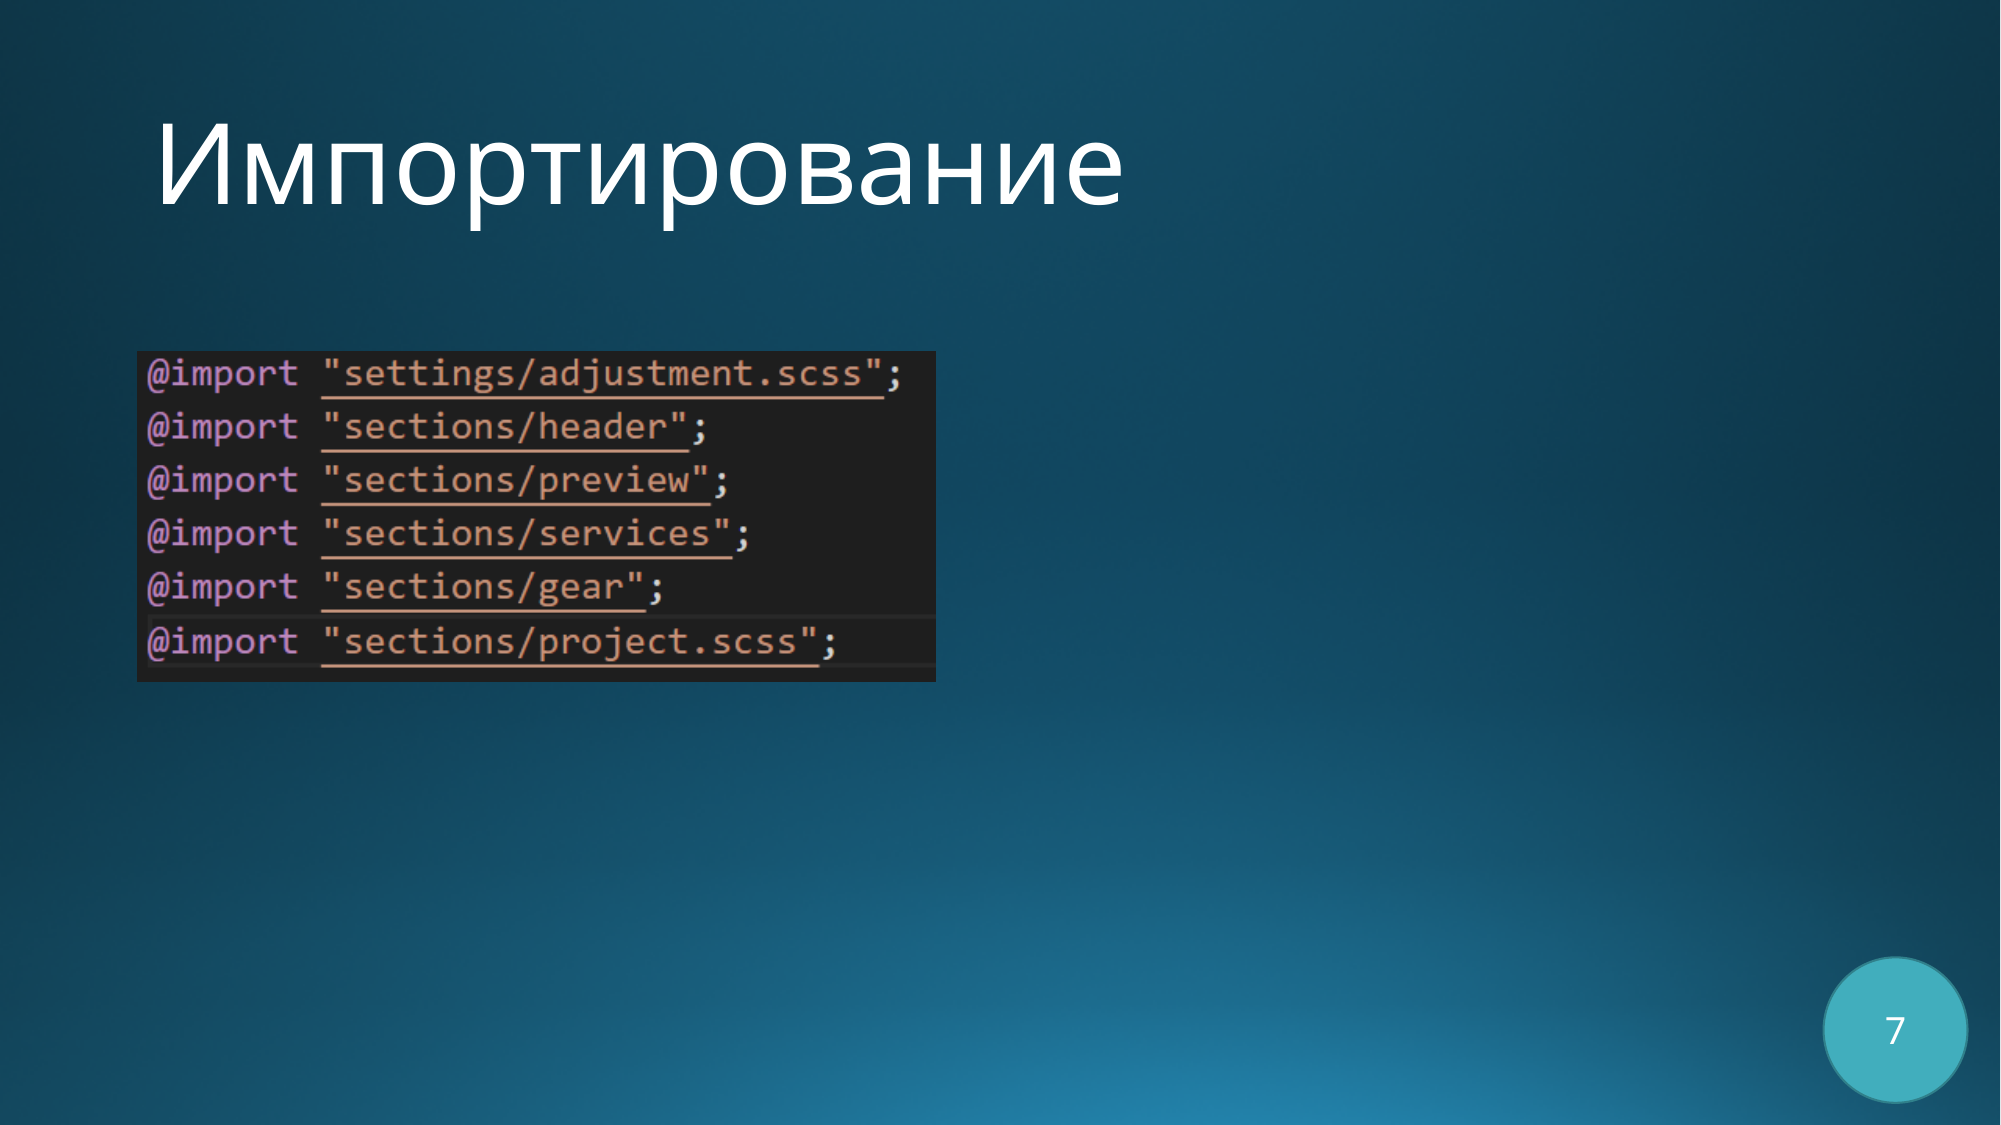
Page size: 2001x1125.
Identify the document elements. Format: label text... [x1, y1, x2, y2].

picture [0, 0, 2001, 1125]
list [137, 351, 936, 682]
title Импортирование [137, 59, 1863, 278]
text_box 7 [1822, 956, 1969, 1104]
